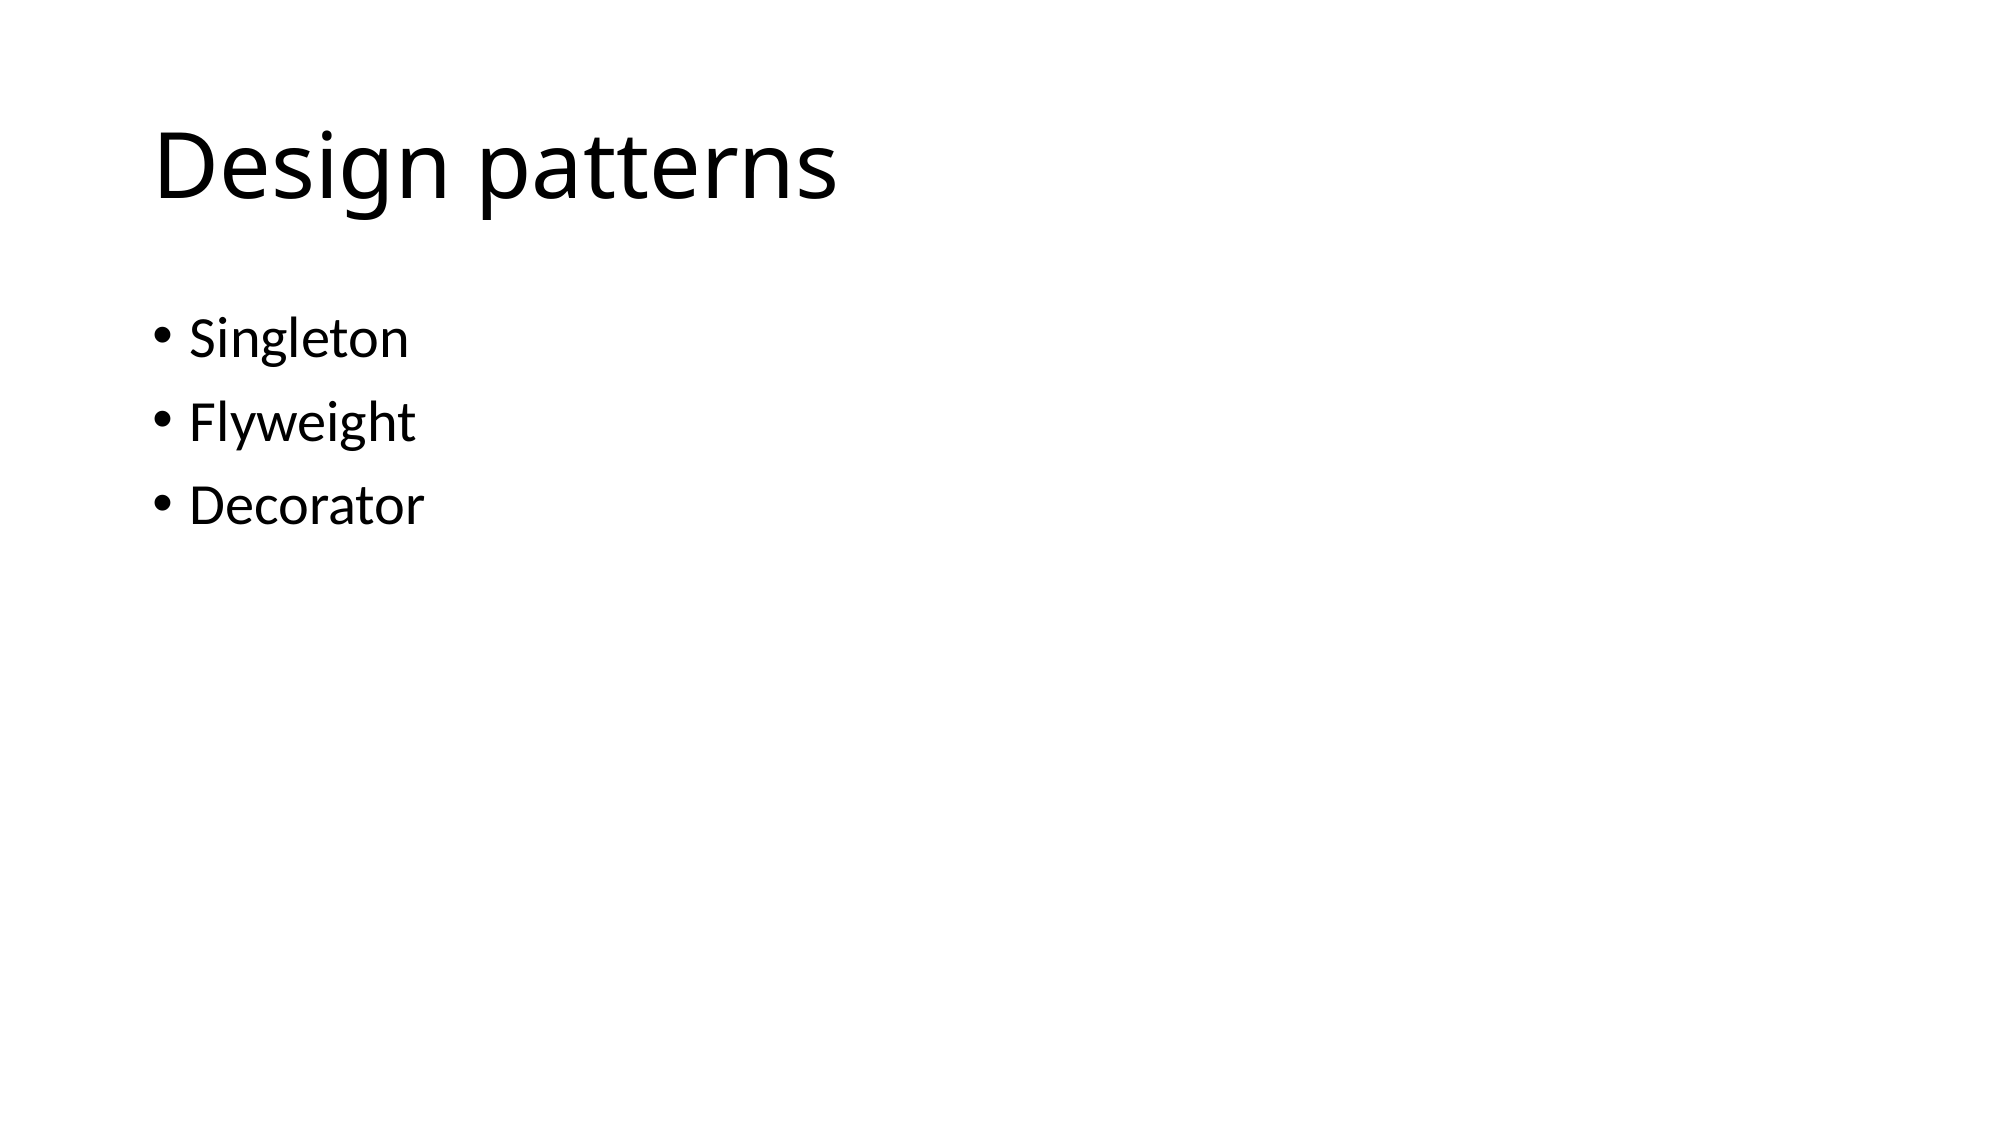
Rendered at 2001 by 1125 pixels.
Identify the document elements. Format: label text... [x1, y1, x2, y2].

list Singleton Flyweight Decorator [137, 299, 1863, 1014]
title Design patterns [137, 59, 1863, 278]
